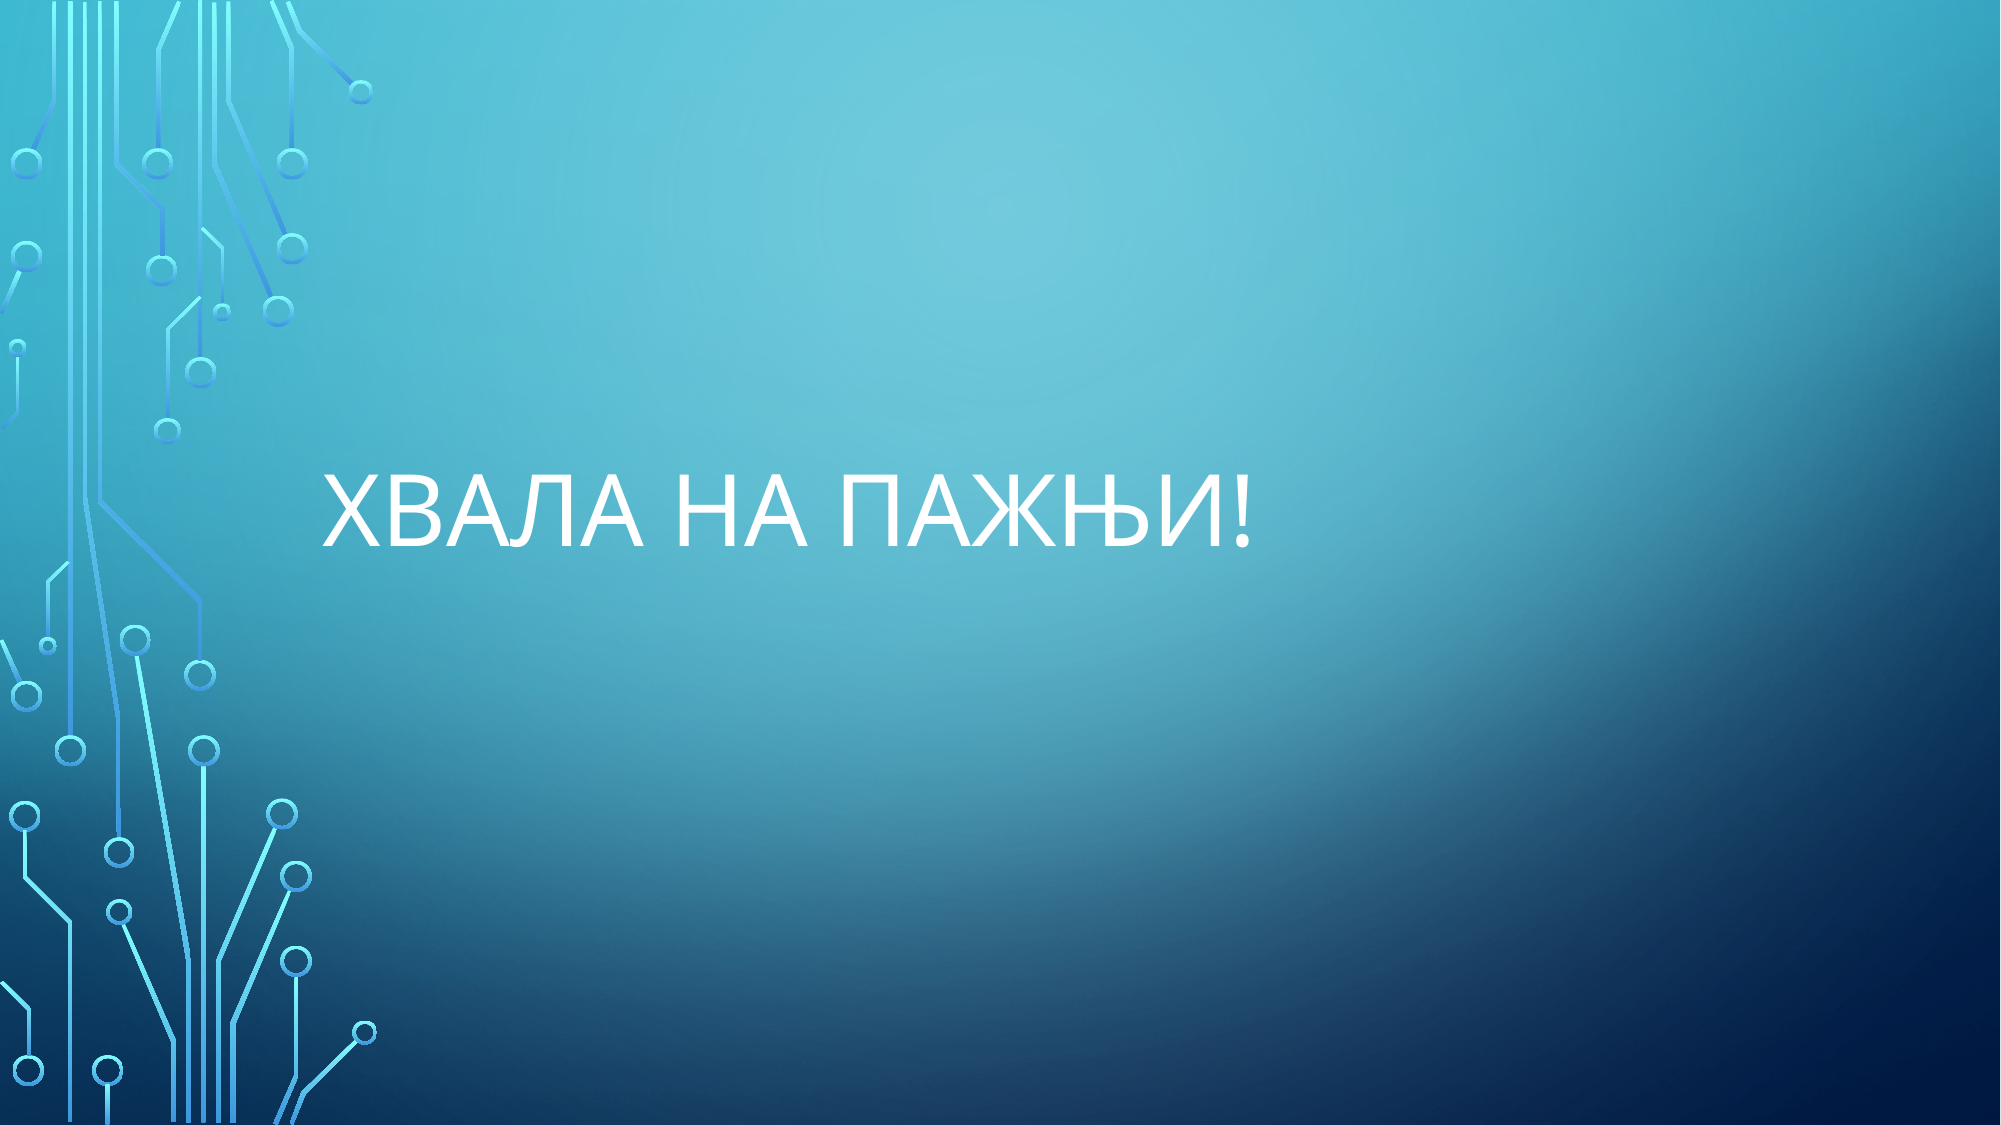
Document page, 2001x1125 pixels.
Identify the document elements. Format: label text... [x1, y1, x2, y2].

title Хвала на пажњи! [307, 184, 1750, 576]
